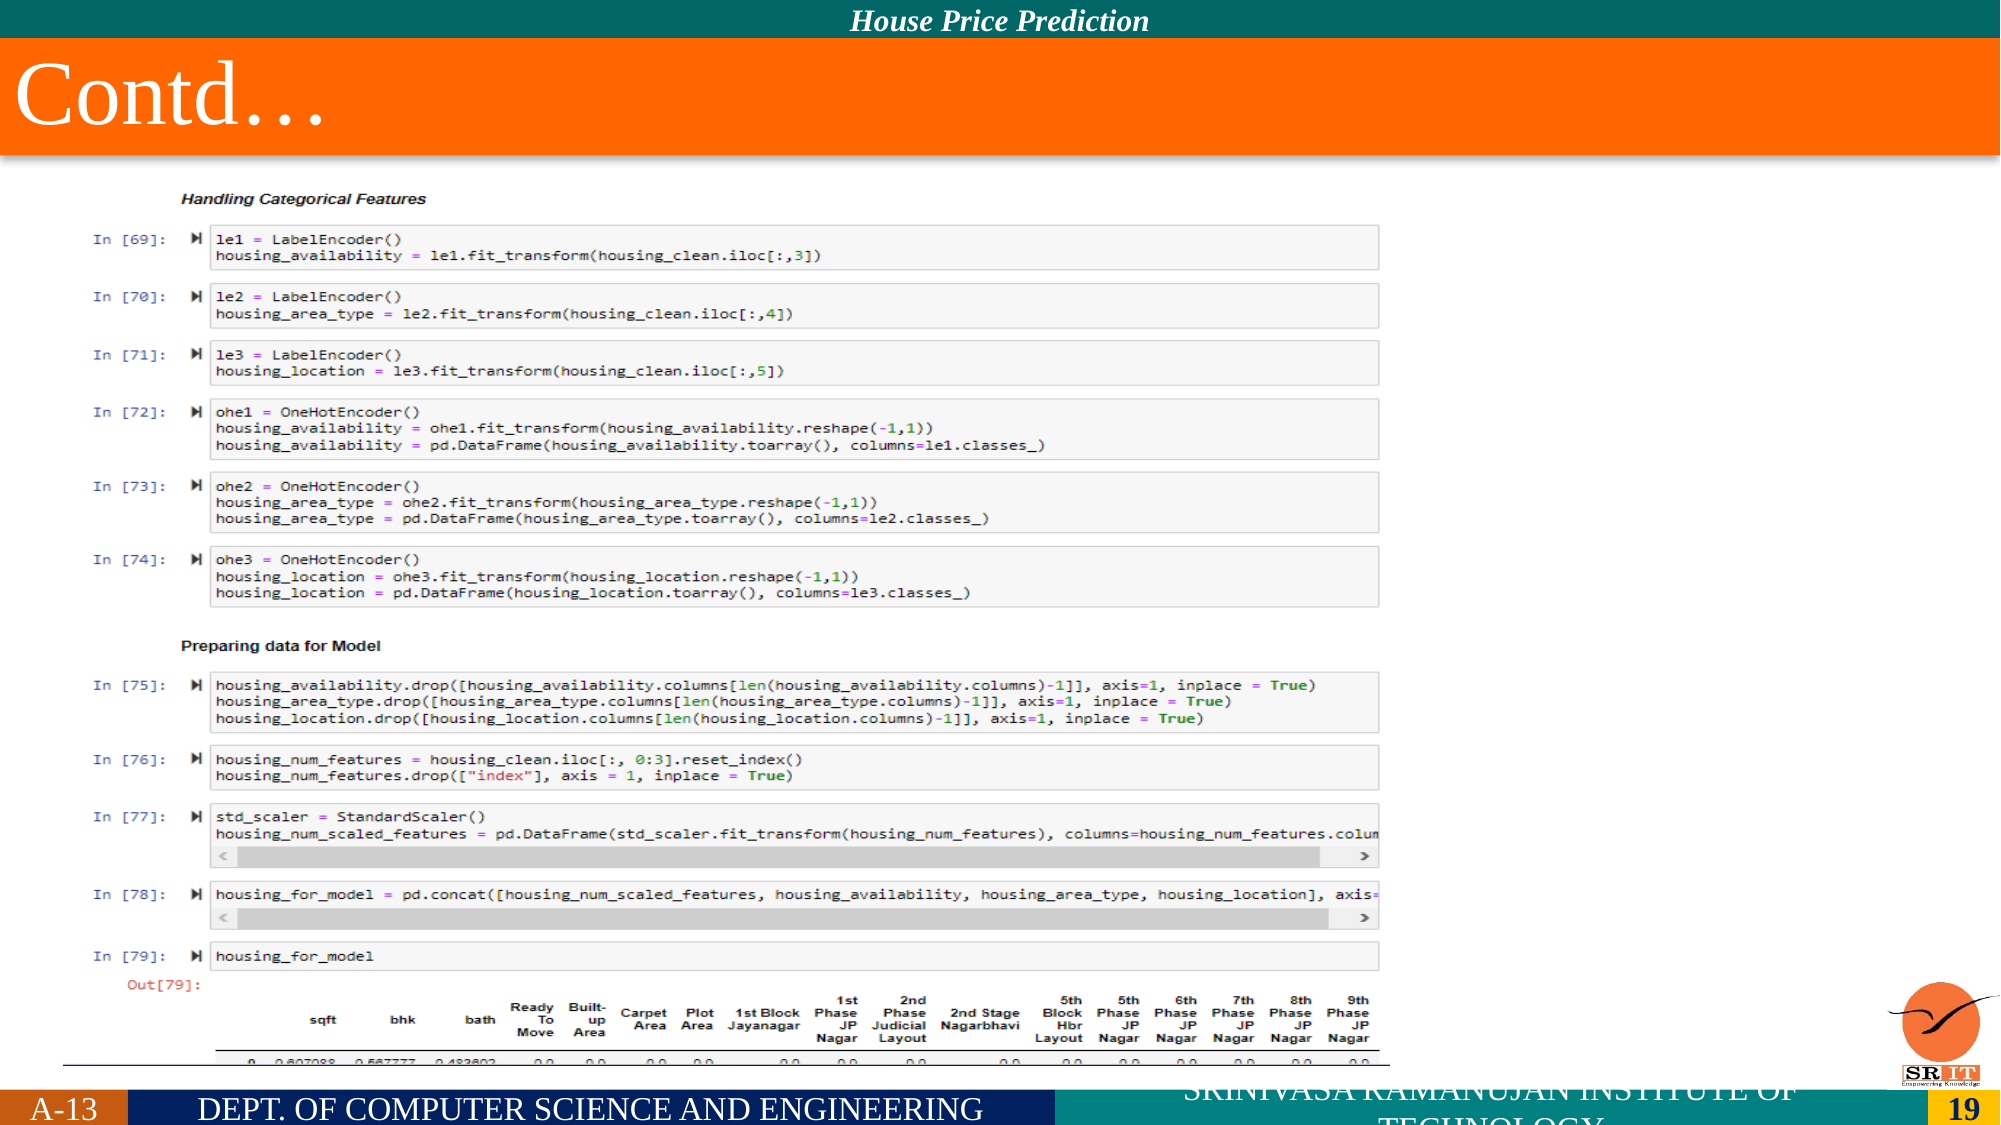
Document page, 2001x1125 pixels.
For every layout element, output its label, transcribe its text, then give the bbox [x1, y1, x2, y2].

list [63, 179, 1390, 1066]
picture [1887, 977, 2000, 1090]
title Contd… [0, 38, 2000, 156]
